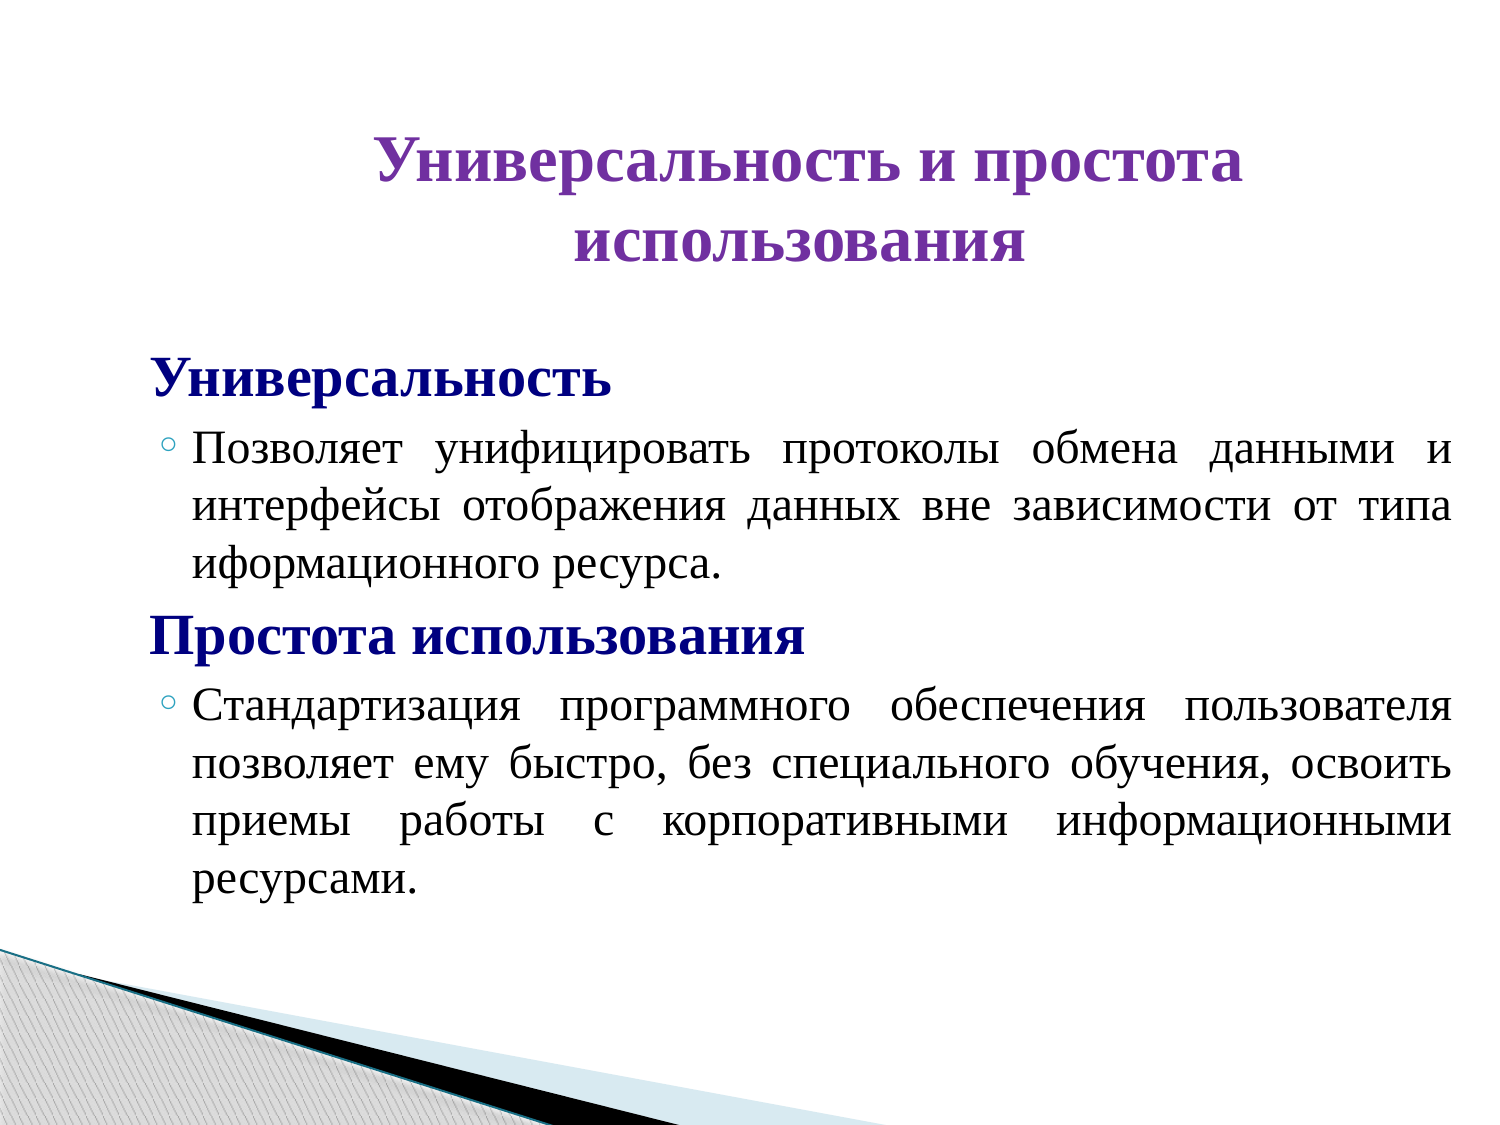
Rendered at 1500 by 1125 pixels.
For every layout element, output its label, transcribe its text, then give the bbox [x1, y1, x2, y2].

title Универсальность и простота использования [150, 101, 1468, 289]
list Универсальность Позволяет унифицировать протоколы обмена данными и интерфейсы отображения данных вне зависимости от типа иформационного ресурса. Простота использования Стандартизация программного обеспечения пользователя позволяет ему быстро, без специального обучения, освоить приемы работы с корпоративными информационными ресурсами. [74, 330, 1470, 1007]
